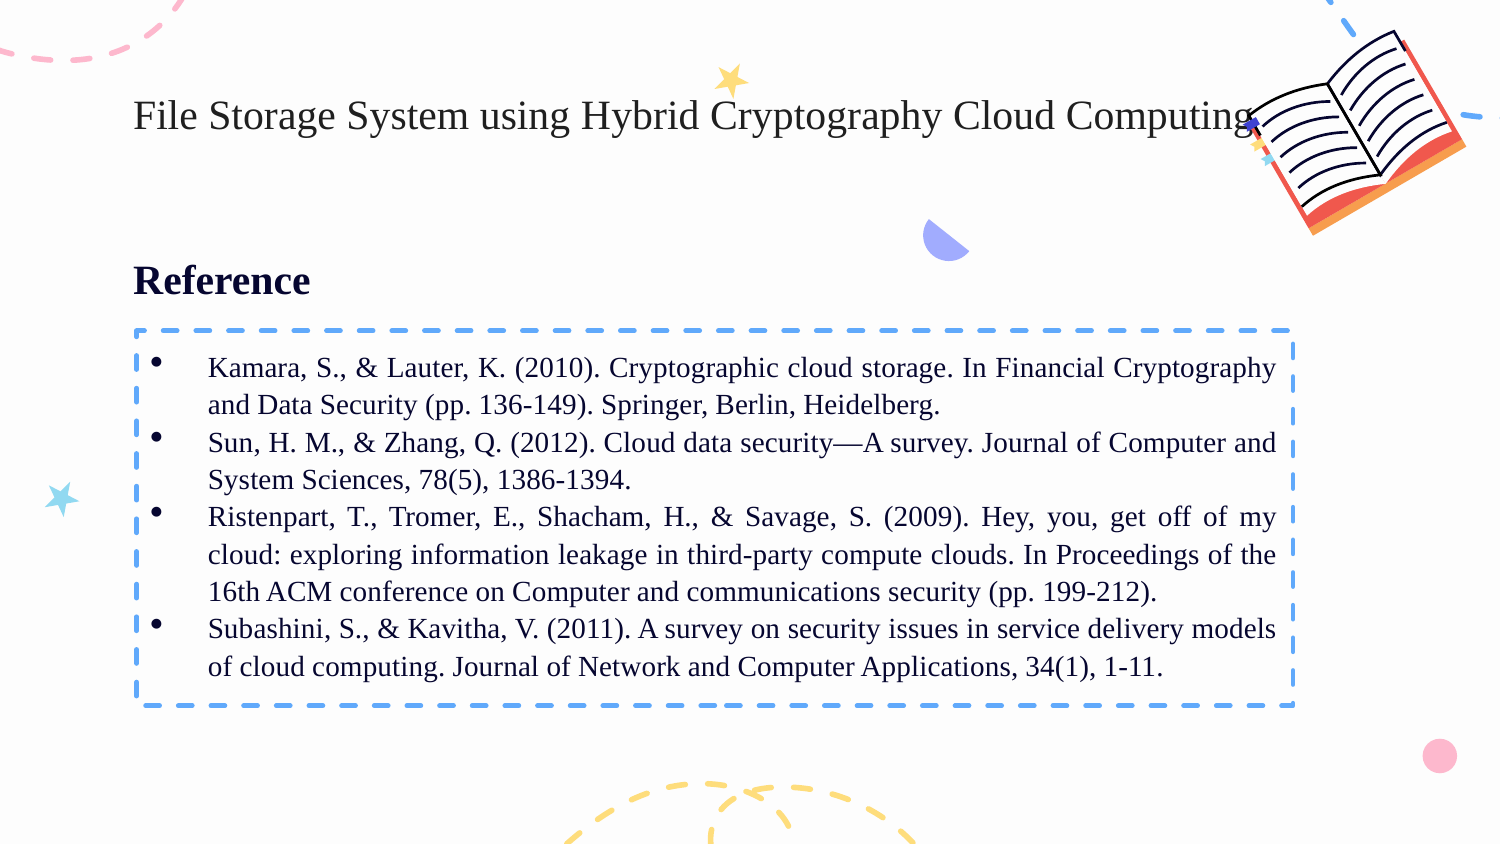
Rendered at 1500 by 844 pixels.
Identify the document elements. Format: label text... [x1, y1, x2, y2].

text_box Reference [118, 252, 859, 319]
text_box [923, 219, 970, 262]
subtitle Kamara, S., & Lauter, K. (2010). Cryptographic cloud storage. In Financial Cryptography and Data Security (pp. 136-149). Springer, Berlin, Heidelberg. Sun, H. M., & Zhang, Q. (2012). Cloud data security—A survey. Journal of Computer and System Sciences, 78(5), 1386-1394. Ristenpart, T., Tromer, E., Shacham, H., & Savage, S. (2009). Hey, you, get off of my cloud: exploring information leakage in third-party compute clouds. In Proceedings of the 16th ACM conference on Computer and communications security (pp. 199-212). Subashini, S., & Kavitha, V. (2011). A survey on security issues in service delivery models of cloud computing. Journal of Network and Computer Applications, 34(1), 1-11. [136, 330, 1294, 706]
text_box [1242, 29, 1467, 236]
title File Storage System using Hybrid Cryptography Cloud Computing [118, 72, 1237, 163]
text_box [714, 63, 750, 99]
